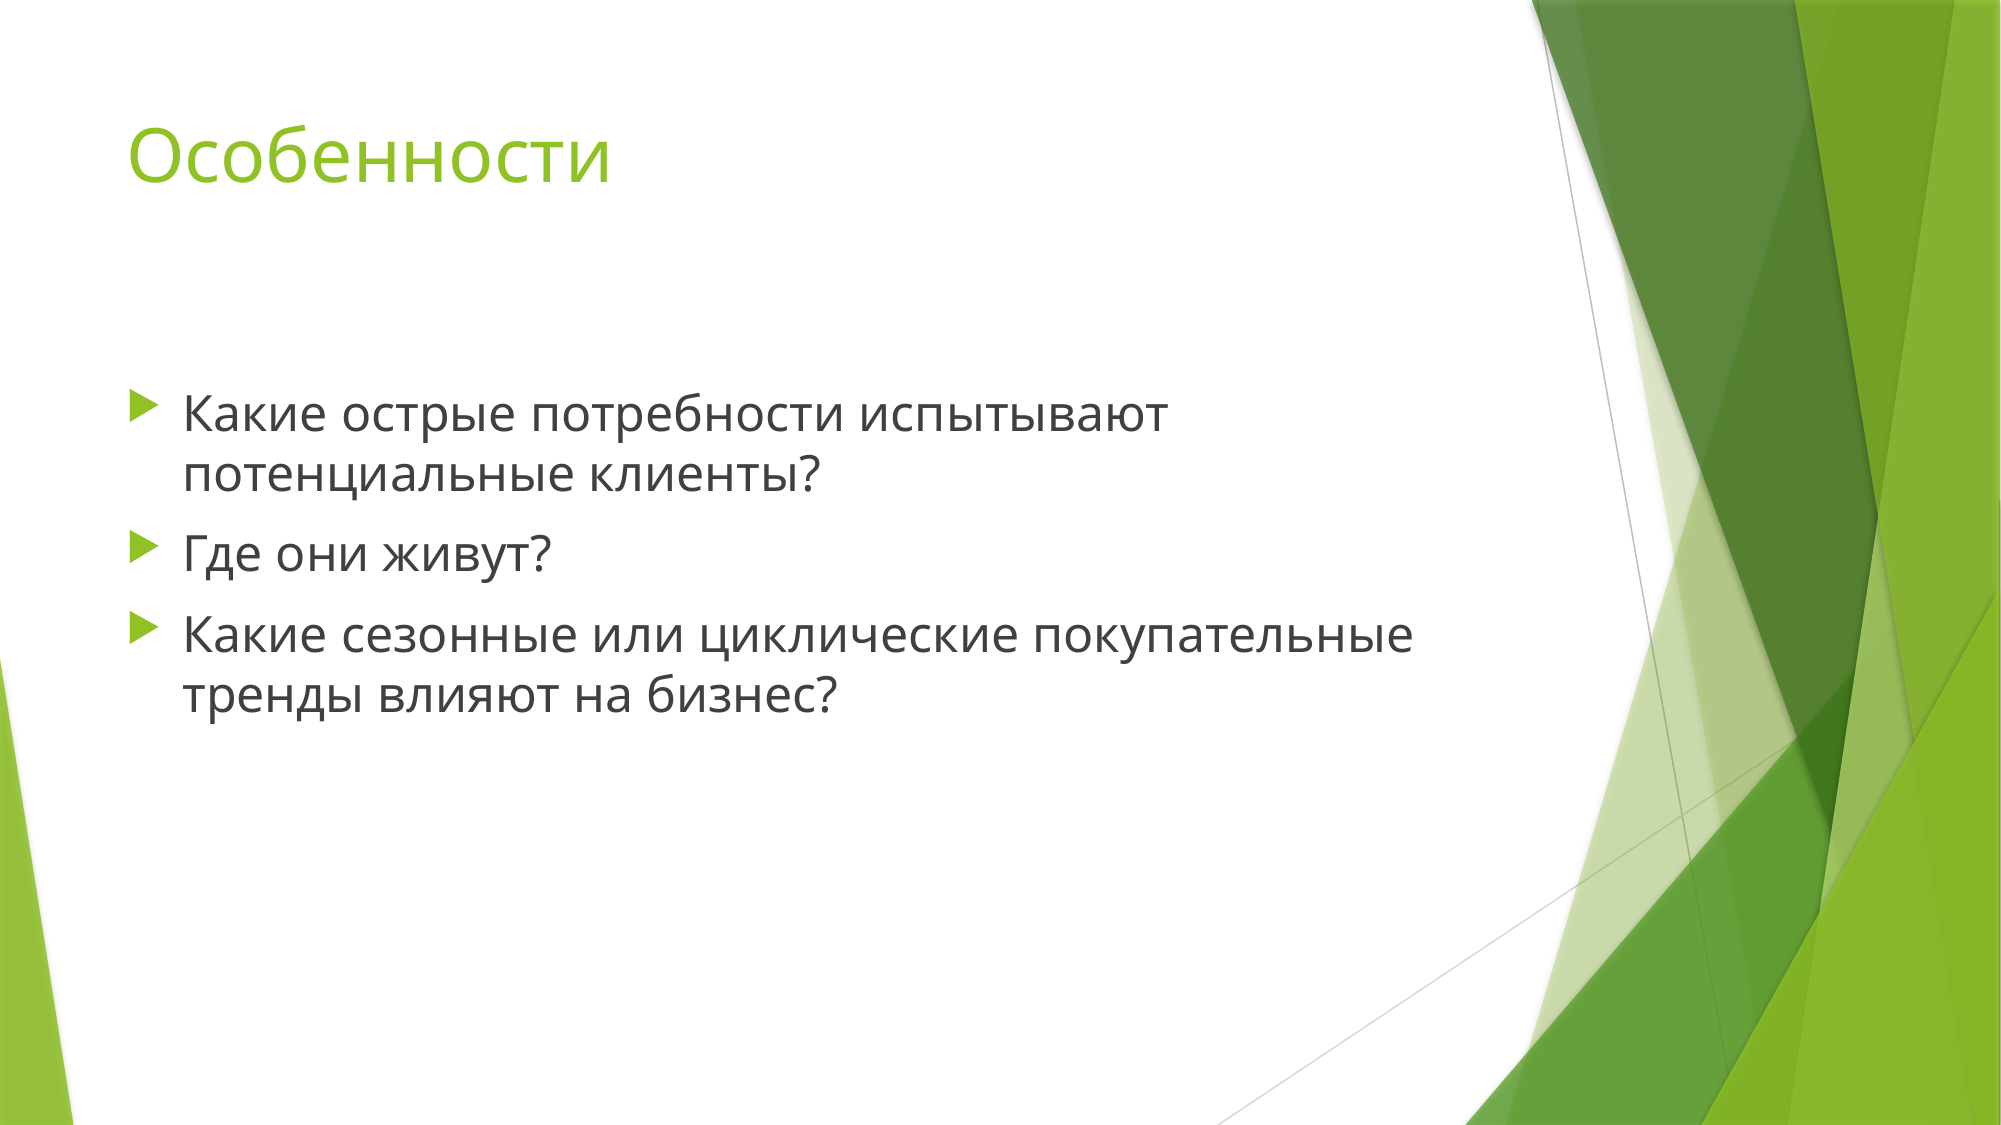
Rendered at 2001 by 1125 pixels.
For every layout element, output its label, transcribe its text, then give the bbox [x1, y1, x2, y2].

title Особенности [111, 99, 1522, 317]
list Какие острые потребности испытывают потенциальные клиенты? Где они живут? Какие сезонные или циклические покупательные тренды влияют на бизнес? [111, 373, 1522, 1046]
